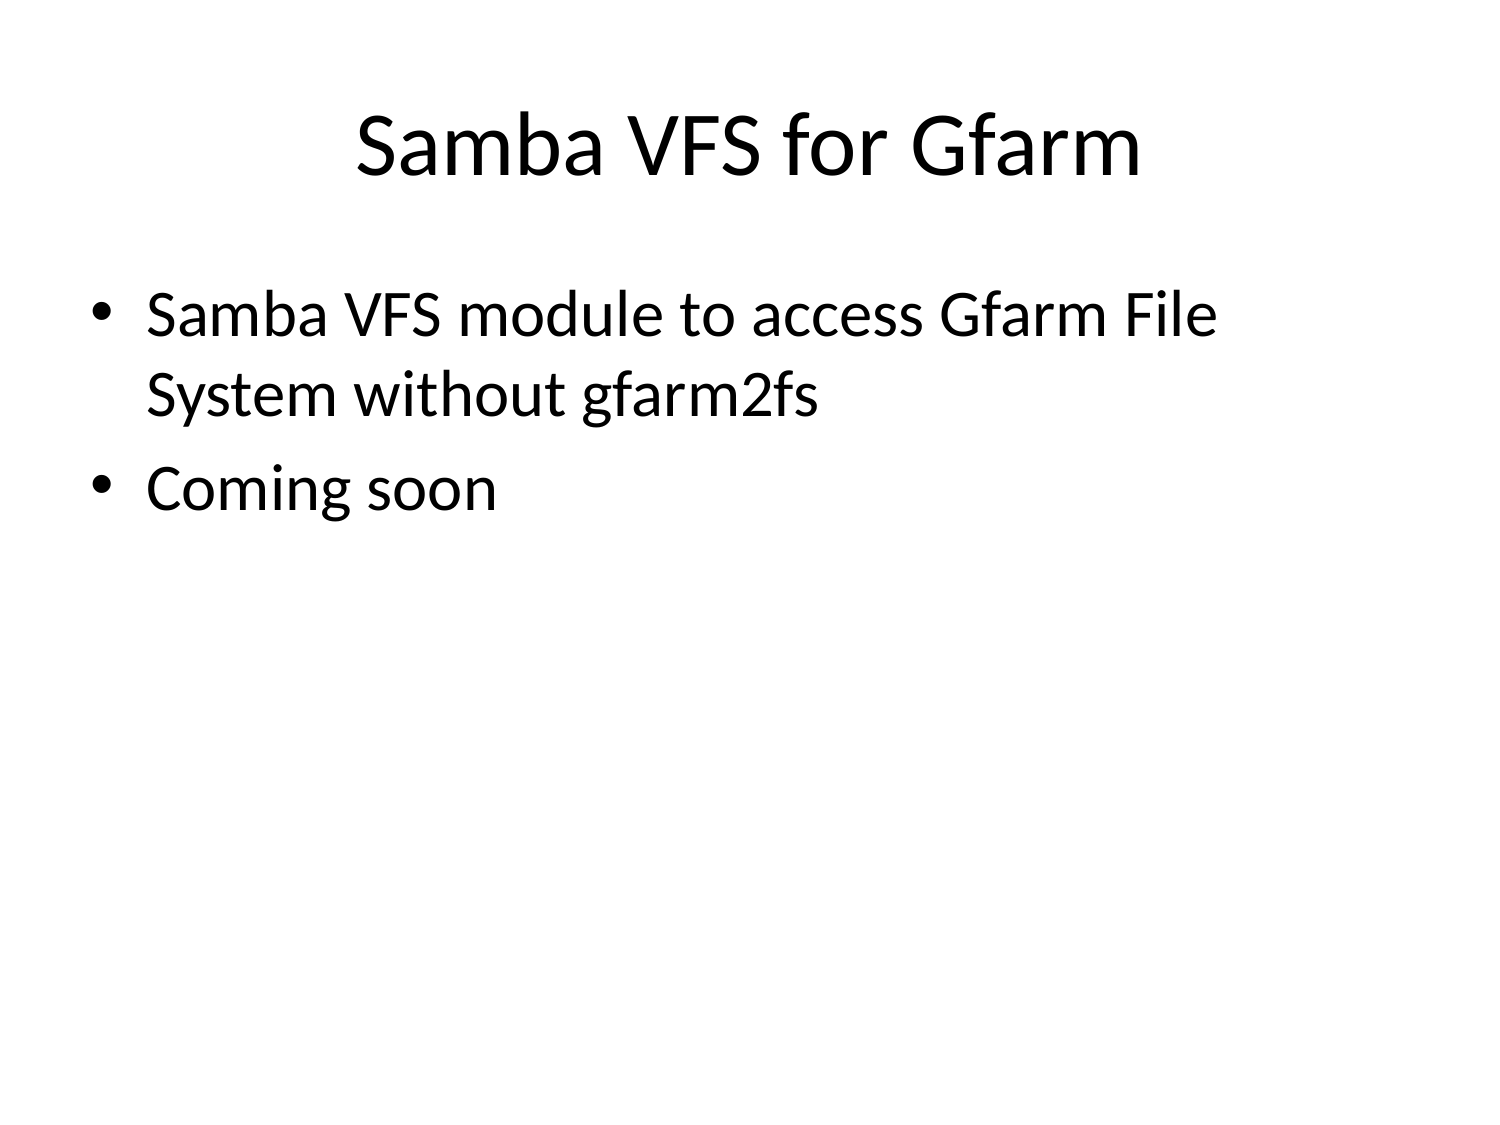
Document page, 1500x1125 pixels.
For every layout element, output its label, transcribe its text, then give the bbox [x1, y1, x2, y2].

title Samba VFS for Gfarm [75, 45, 1425, 233]
list Samba VFS module to access Gfarm File System without gfarm2fs Coming soon [75, 262, 1425, 1005]
